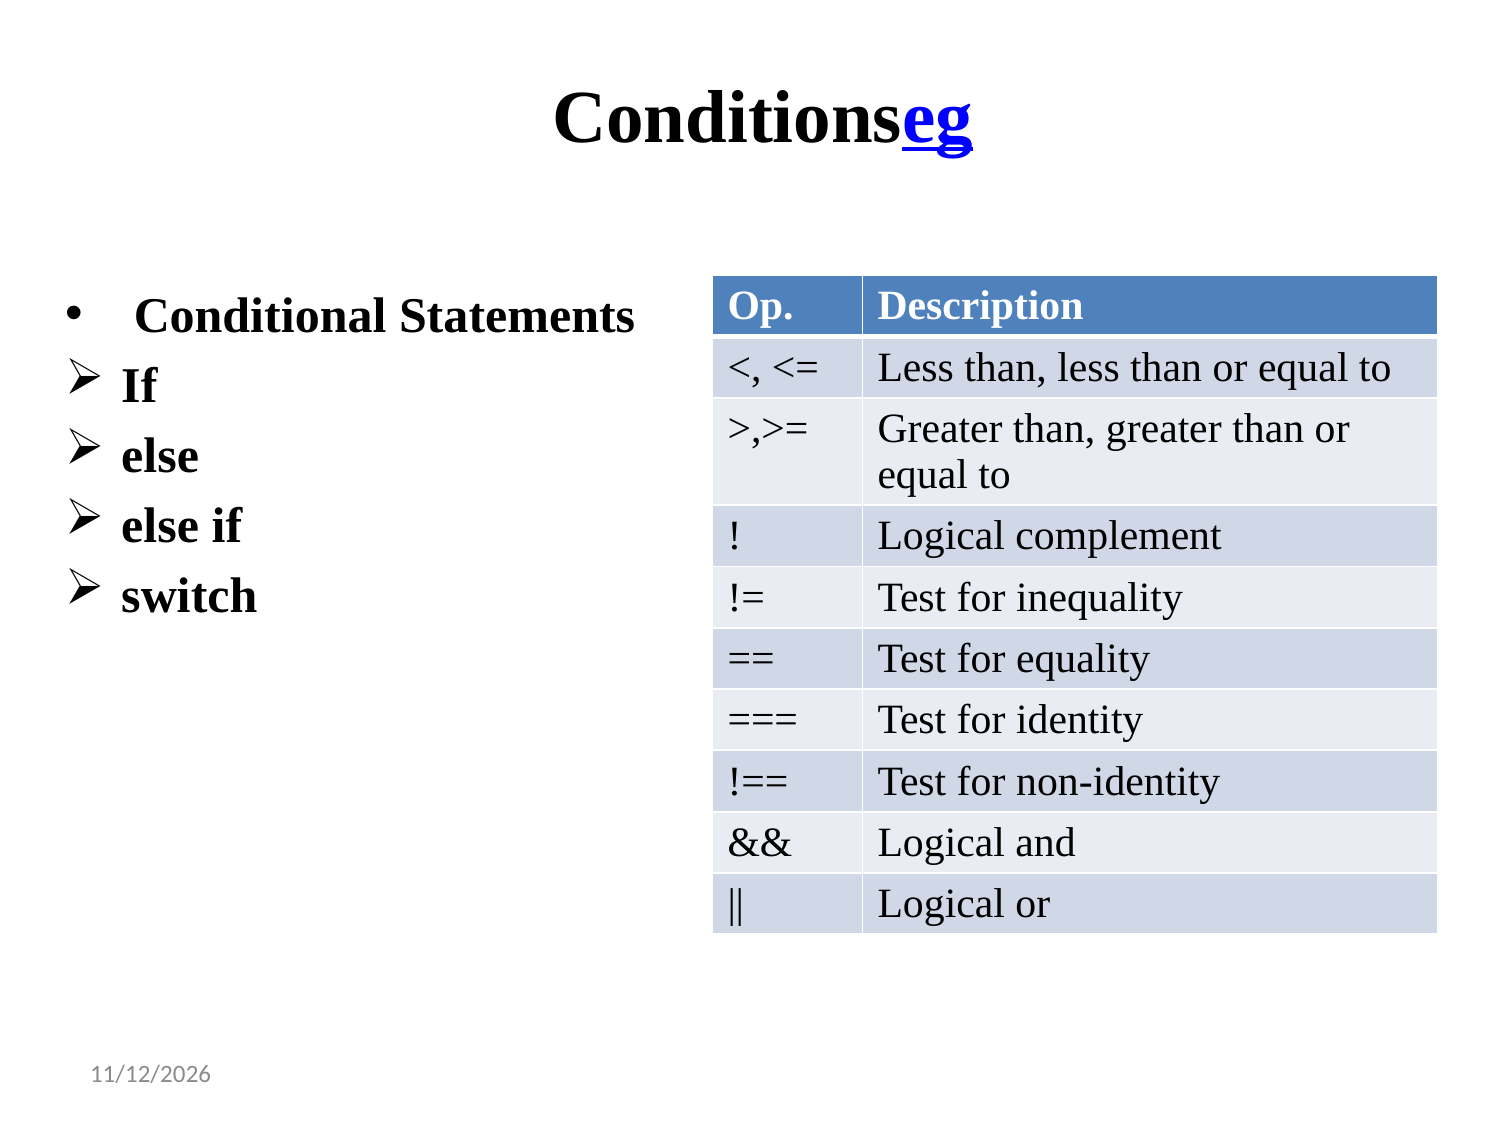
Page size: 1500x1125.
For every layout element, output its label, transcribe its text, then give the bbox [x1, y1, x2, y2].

table_cell || [713, 874, 862, 933]
table_cell Logical or [863, 874, 1437, 933]
table_cell Logical complement [863, 506, 1437, 566]
table_cell == [713, 629, 862, 688]
table_cell Greater than, greater than or equal to [863, 399, 1437, 504]
table_cell Logical and [863, 813, 1437, 872]
table_cell != [713, 567, 862, 627]
table_cell Test for non-identity [863, 751, 1437, 811]
table_cell ! [713, 506, 862, 566]
list Conditional Statements If else else if switch [50, 275, 688, 800]
title Conditions eg [75, 37, 1450, 188]
table_cell === [713, 690, 862, 749]
table_cell Less than, less than or equal to [863, 339, 1437, 397]
table_cell Test for identity [863, 690, 1437, 749]
table_cell Test for inequality [863, 567, 1437, 627]
table_cell Test for equality [863, 629, 1437, 688]
table_header Description [863, 276, 1437, 334]
table_cell !== [713, 751, 862, 811]
table_cell && [713, 813, 862, 872]
table_cell >,>= [713, 399, 862, 504]
table_header Op. [713, 276, 862, 334]
table_cell <, <= [713, 339, 862, 397]
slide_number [75, 1042, 425, 1103]
